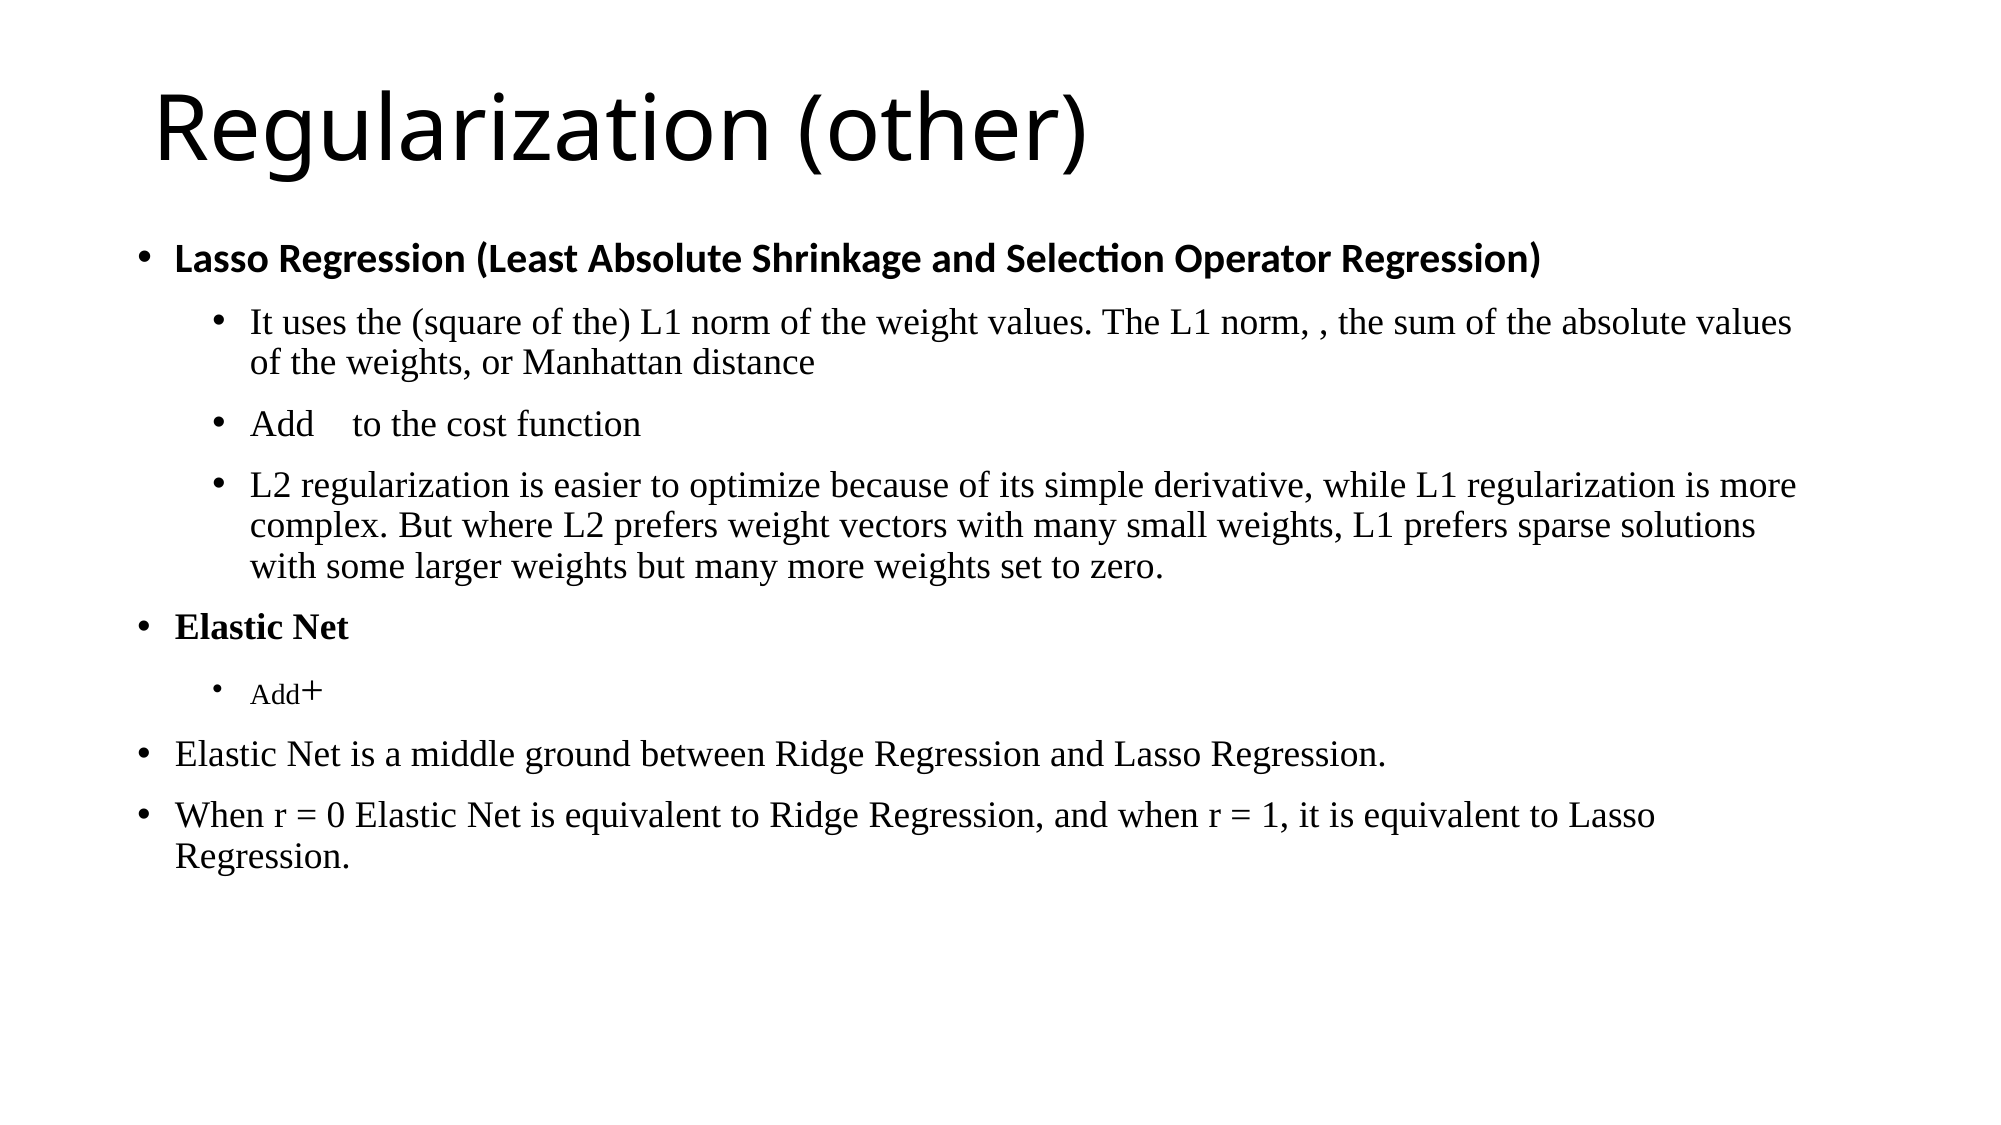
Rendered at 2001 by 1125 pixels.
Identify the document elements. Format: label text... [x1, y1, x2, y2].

title Regularization (other) [137, 59, 1863, 202]
